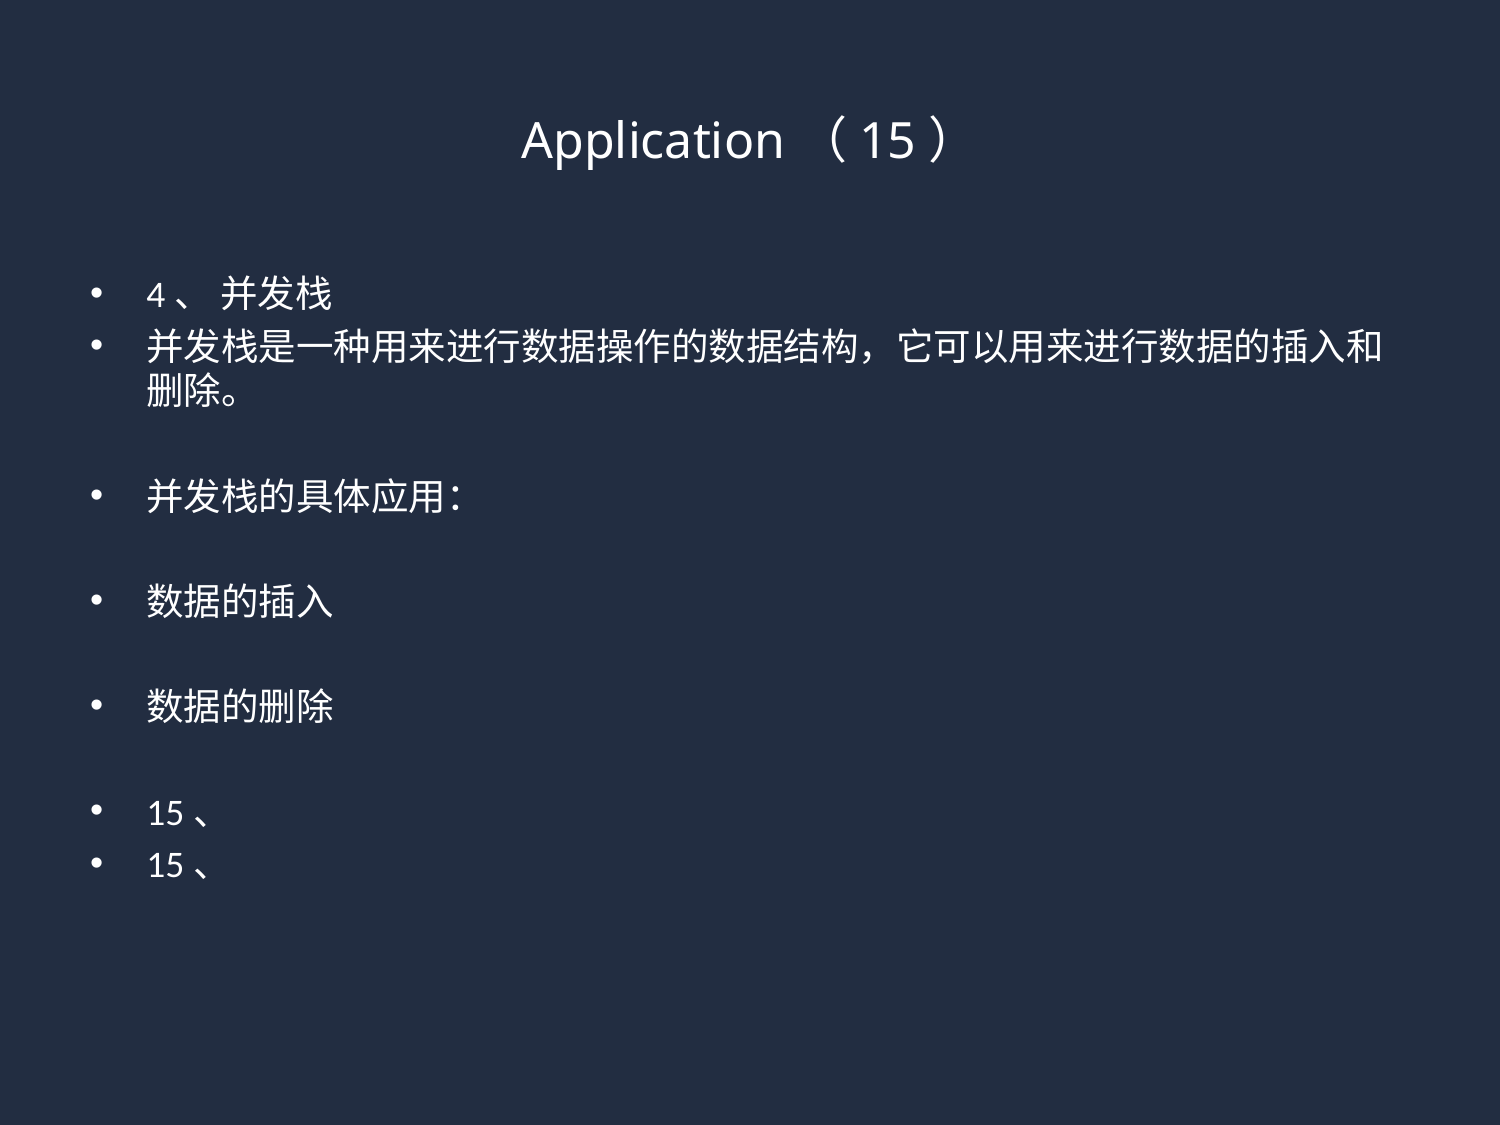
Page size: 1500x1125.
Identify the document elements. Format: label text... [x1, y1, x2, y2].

list 4、 并发栈 并发栈是一种用来进行数据操作的数据结构，它可以用来进行数据的插入和删除。 并发栈的具体应用： 数据的插入 数据的删除 15、 15、 [75, 262, 1425, 1005]
title Application（15） [75, 45, 1425, 233]
